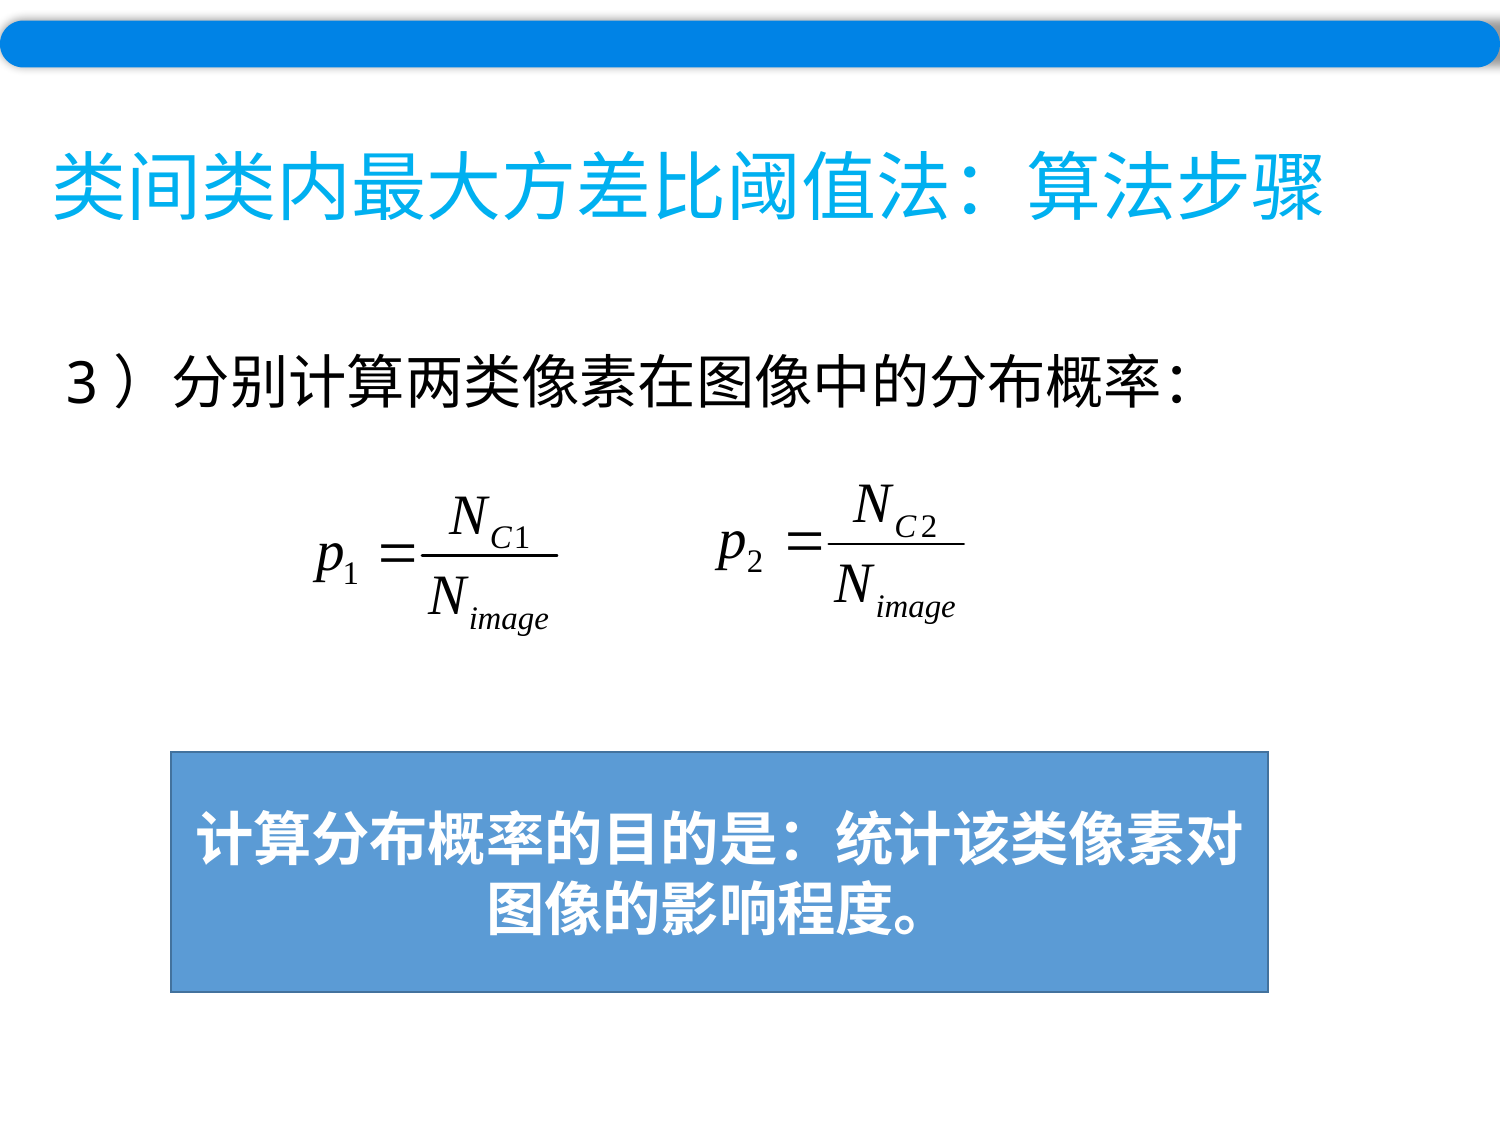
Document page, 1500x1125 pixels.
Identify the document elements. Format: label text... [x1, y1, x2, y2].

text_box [300, 479, 567, 647]
title 类间类内最大方差比阈值法：算法步骤 [36, 98, 1500, 282]
text_box 3）分别计算两类像素在图像中的分布概率： [50, 337, 1425, 423]
text_box [0, 19, 1500, 69]
text_box 计算分布概率的目的是：统计该类像素对图像的影响程度。 [170, 751, 1269, 993]
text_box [702, 467, 974, 635]
